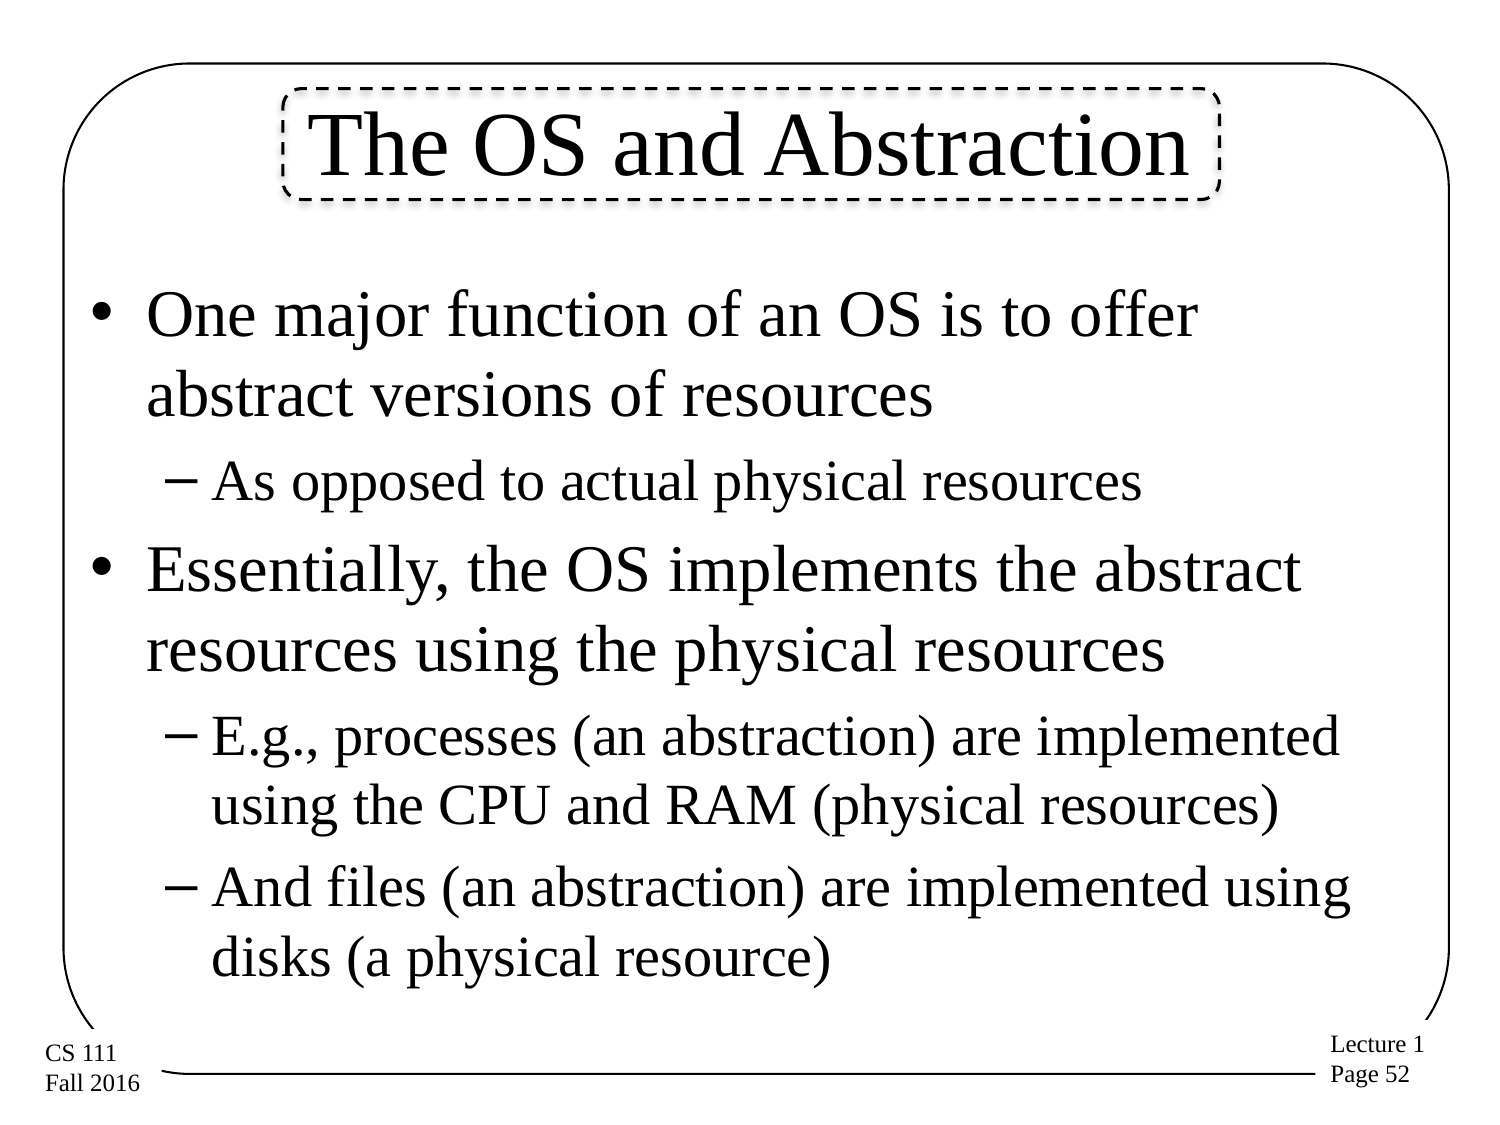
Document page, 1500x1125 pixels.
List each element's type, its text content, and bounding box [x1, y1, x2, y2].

list One major function of an OS is to offer abstract versions of resources As opposed to actual physical resources Essentially, the OS implements the abstract resources using the physical resources E.g., processes (an abstraction) are implemented using the CPU and RAM (physical resources) And files (an abstraction) are implemented using disks (a physical resource) [74, 262, 1426, 1006]
title The OS and Abstraction [74, 44, 1426, 233]
text_box [282, 87, 1221, 201]
